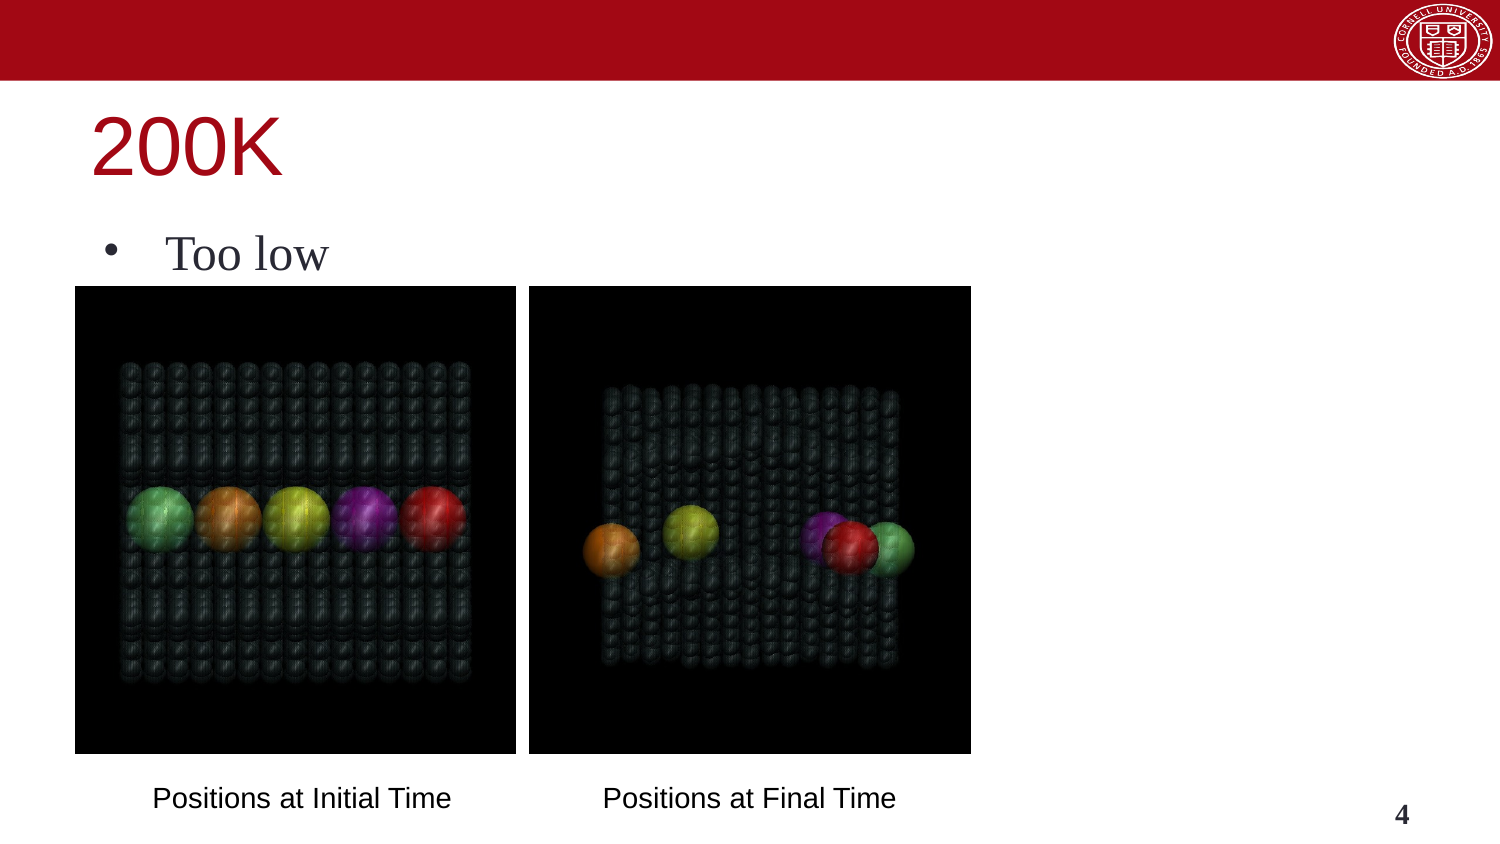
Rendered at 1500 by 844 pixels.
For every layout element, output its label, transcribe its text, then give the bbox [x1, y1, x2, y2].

picture [74, 286, 516, 755]
slide_number ‹#› [1250, 792, 1425, 833]
list Too low [75, 212, 1425, 813]
title 200K [75, 81, 1425, 204]
picture [529, 286, 971, 755]
text_box Positions at Final Time [529, 764, 971, 844]
picture [1389, 0, 1500, 82]
text_box Positions at Initial Time [74, 764, 529, 844]
